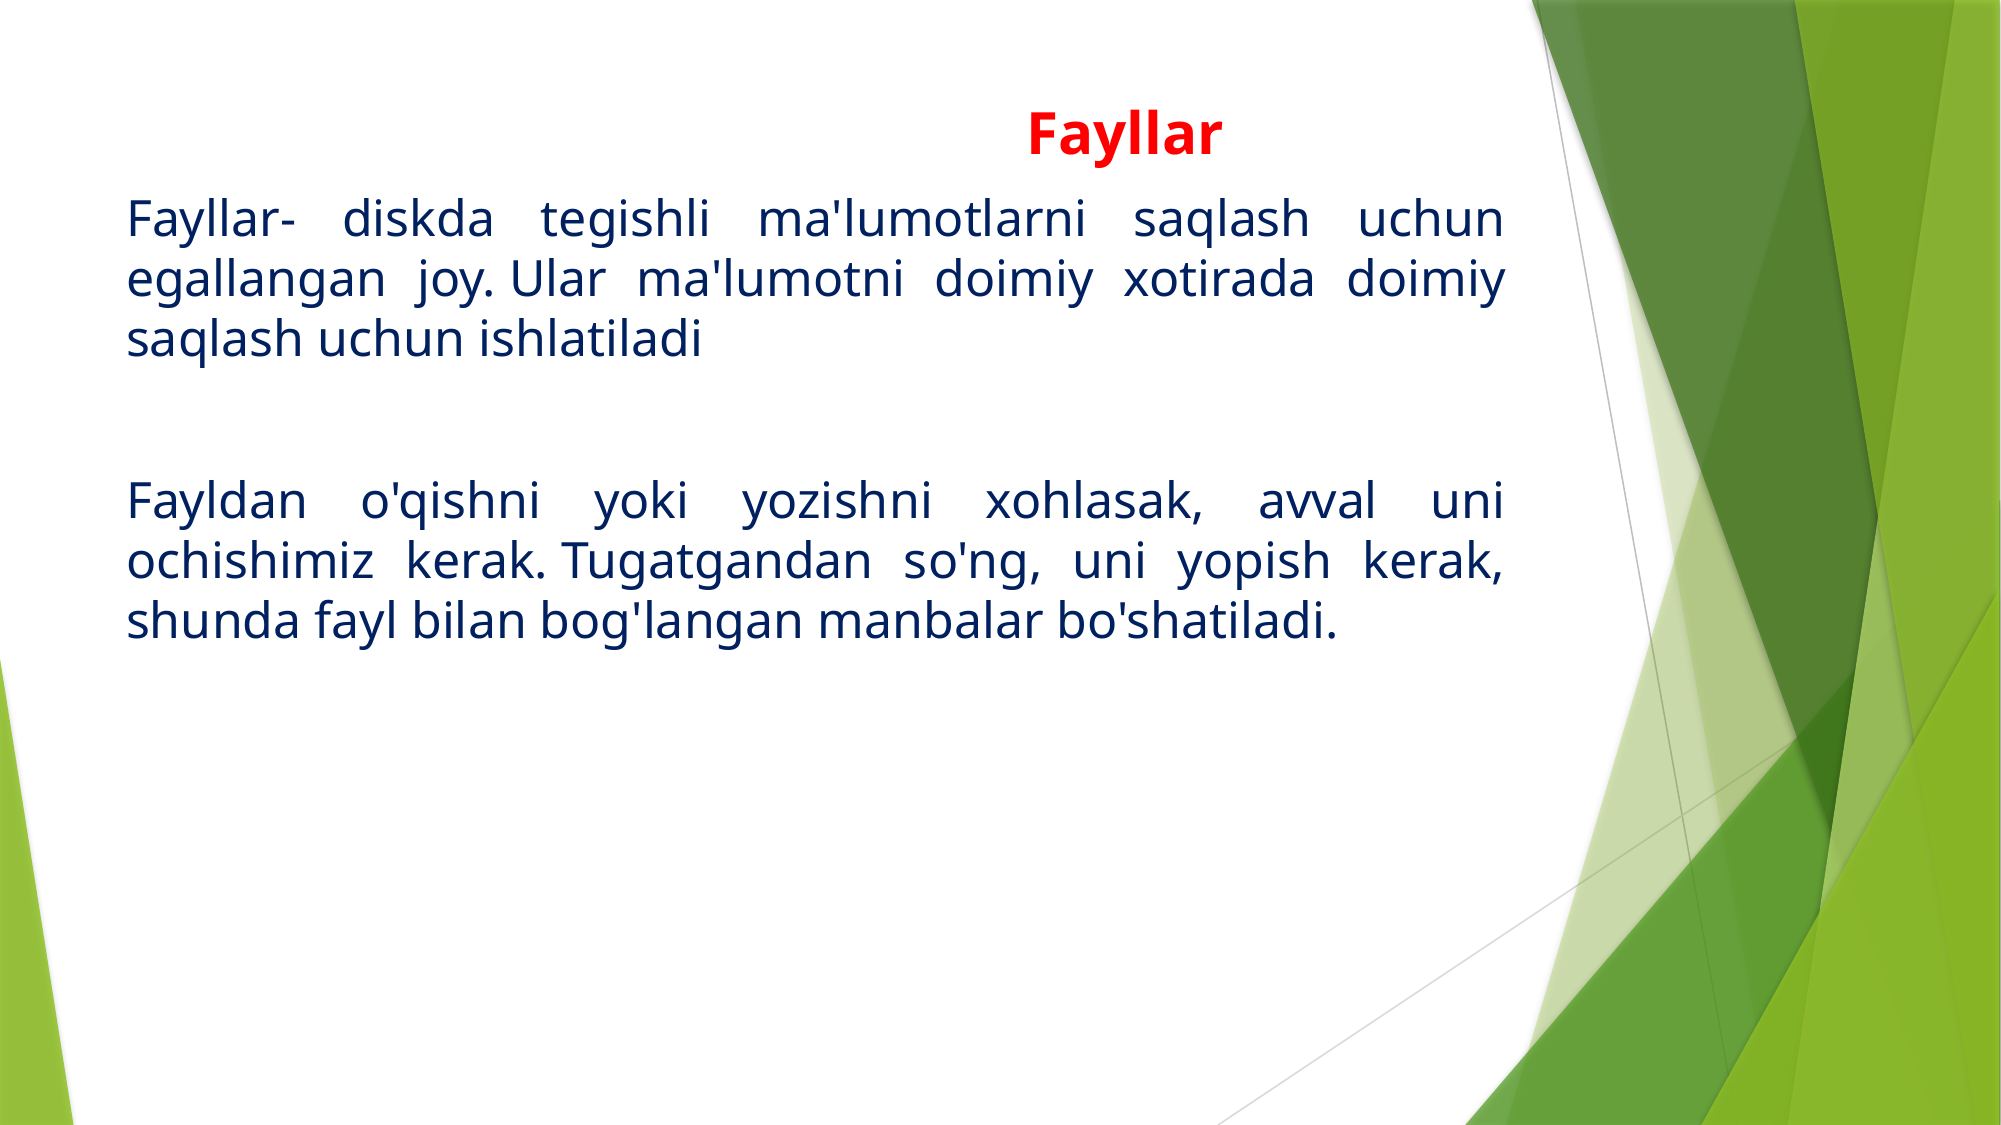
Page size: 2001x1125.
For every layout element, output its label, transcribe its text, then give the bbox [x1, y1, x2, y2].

list Fayllar Fayllar- diskda tegishli ma'lumotlarni saqlash uchun egallangan joy. Ular ma'lumotni doimiy xotirada doimiy saqlash uchun ishlatiladi Fayldan o'qishni yoki yozishni xohlasak, avval uni ochishimiz kerak. Tugatgandan so'ng, uni yopish kerak, shunda fayl bilan bog'langan manbalar bo'shatiladi. [111, 88, 1522, 991]
